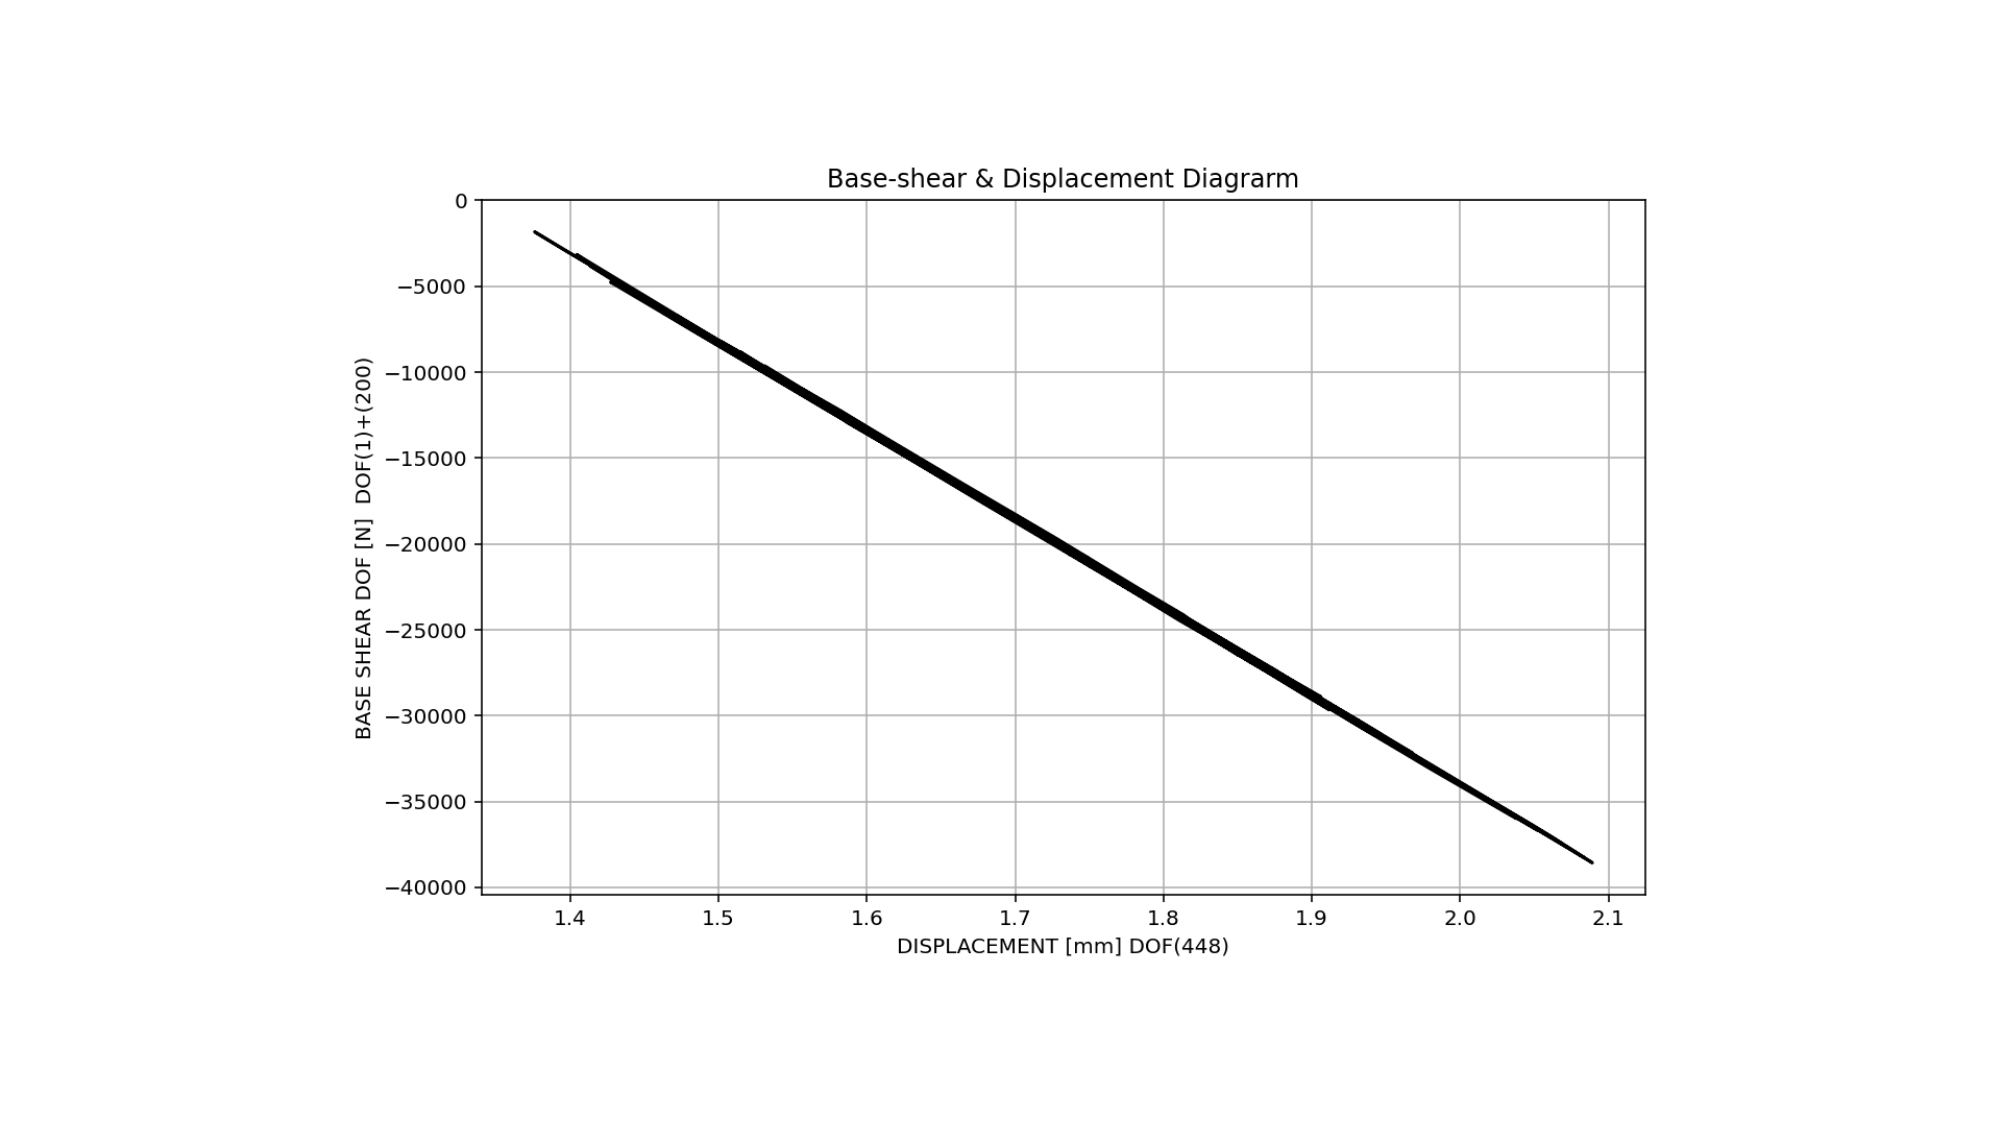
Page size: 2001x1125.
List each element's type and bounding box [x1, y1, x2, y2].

picture [339, 153, 1660, 972]
